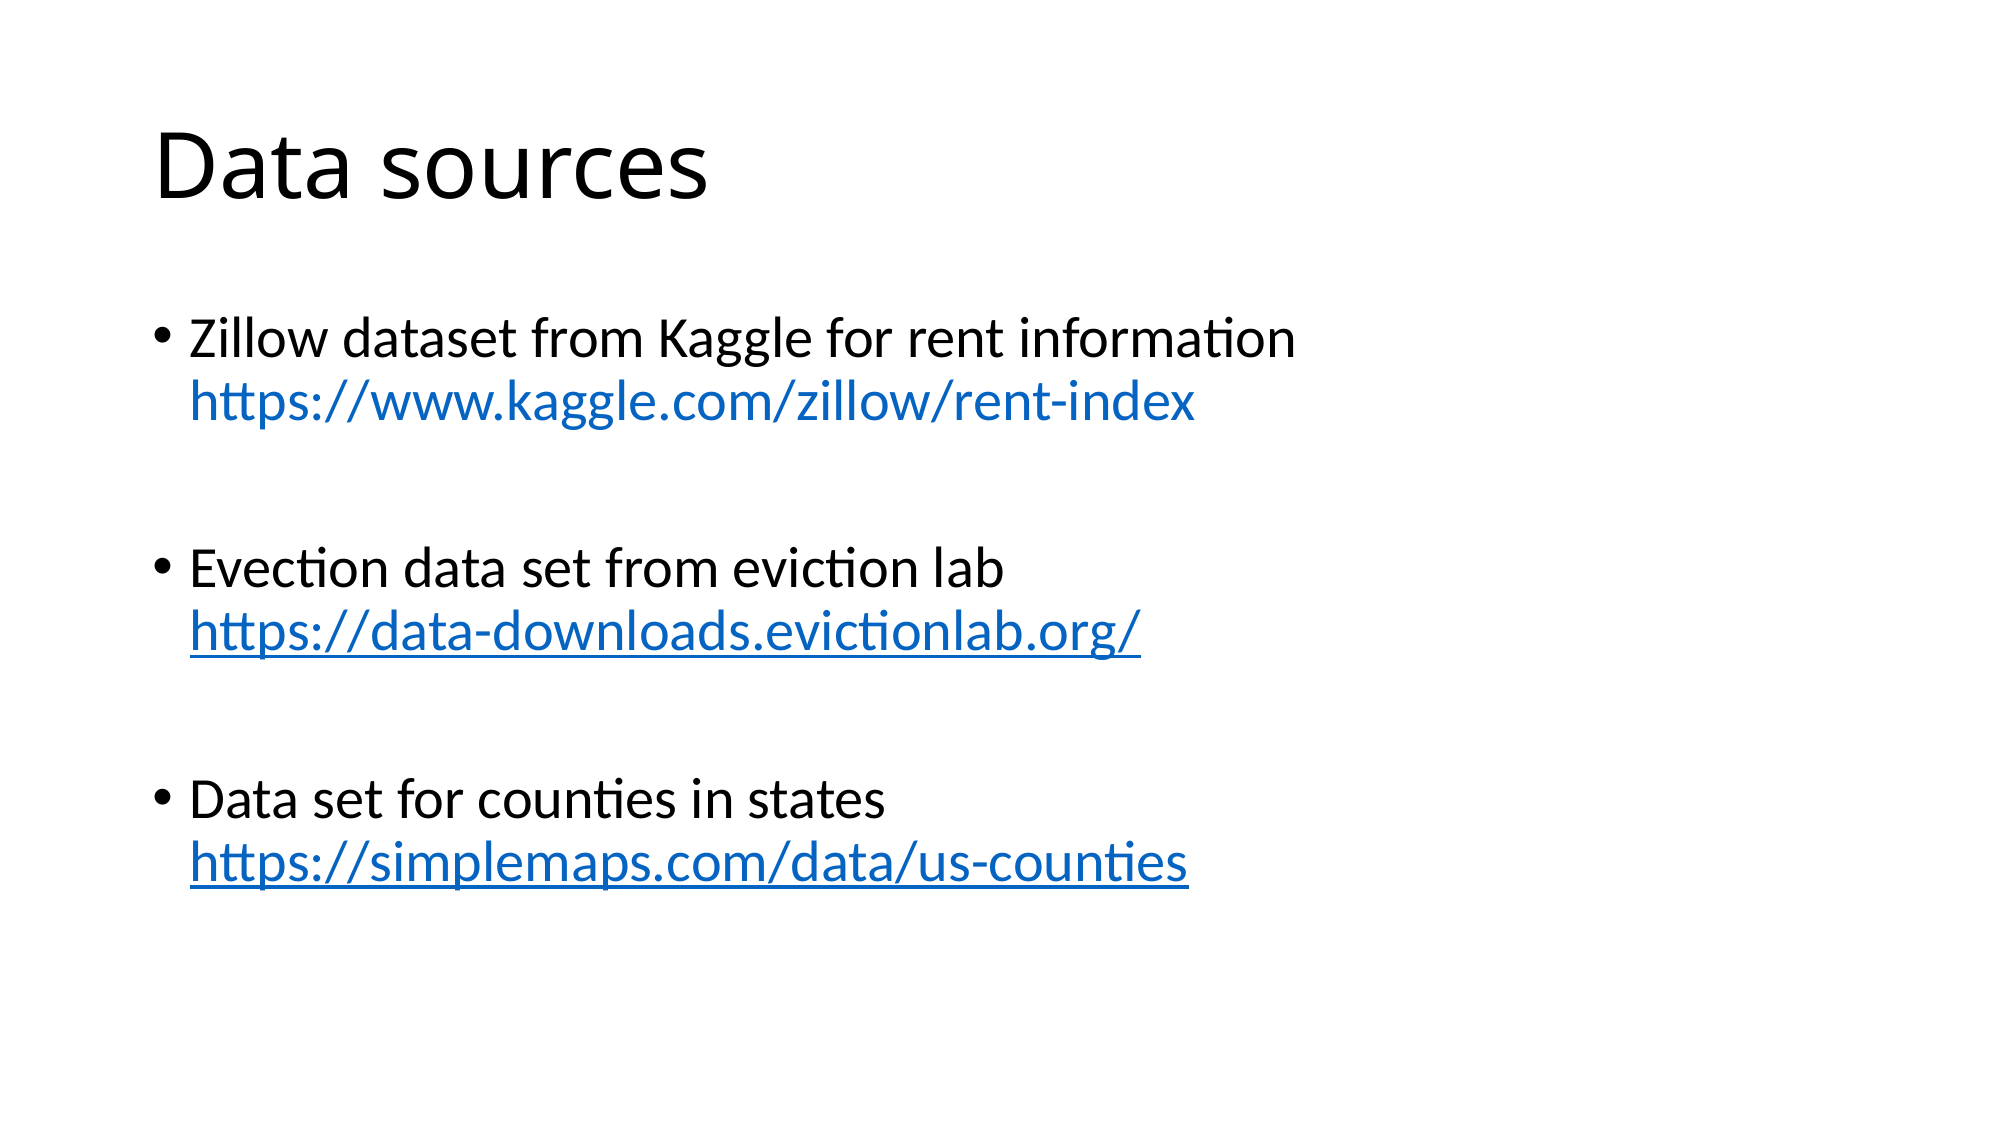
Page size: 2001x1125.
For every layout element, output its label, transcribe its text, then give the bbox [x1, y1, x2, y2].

title Data sources [137, 59, 1863, 278]
list Zillow dataset from Kaggle for rent information https://www.kaggle.com/zillow/rent-index Evection data set from eviction lab https://data-downloads.evictionlab.org/ Data set for counties in states https://simplemaps.com/data/us-counties [137, 299, 1863, 1014]
